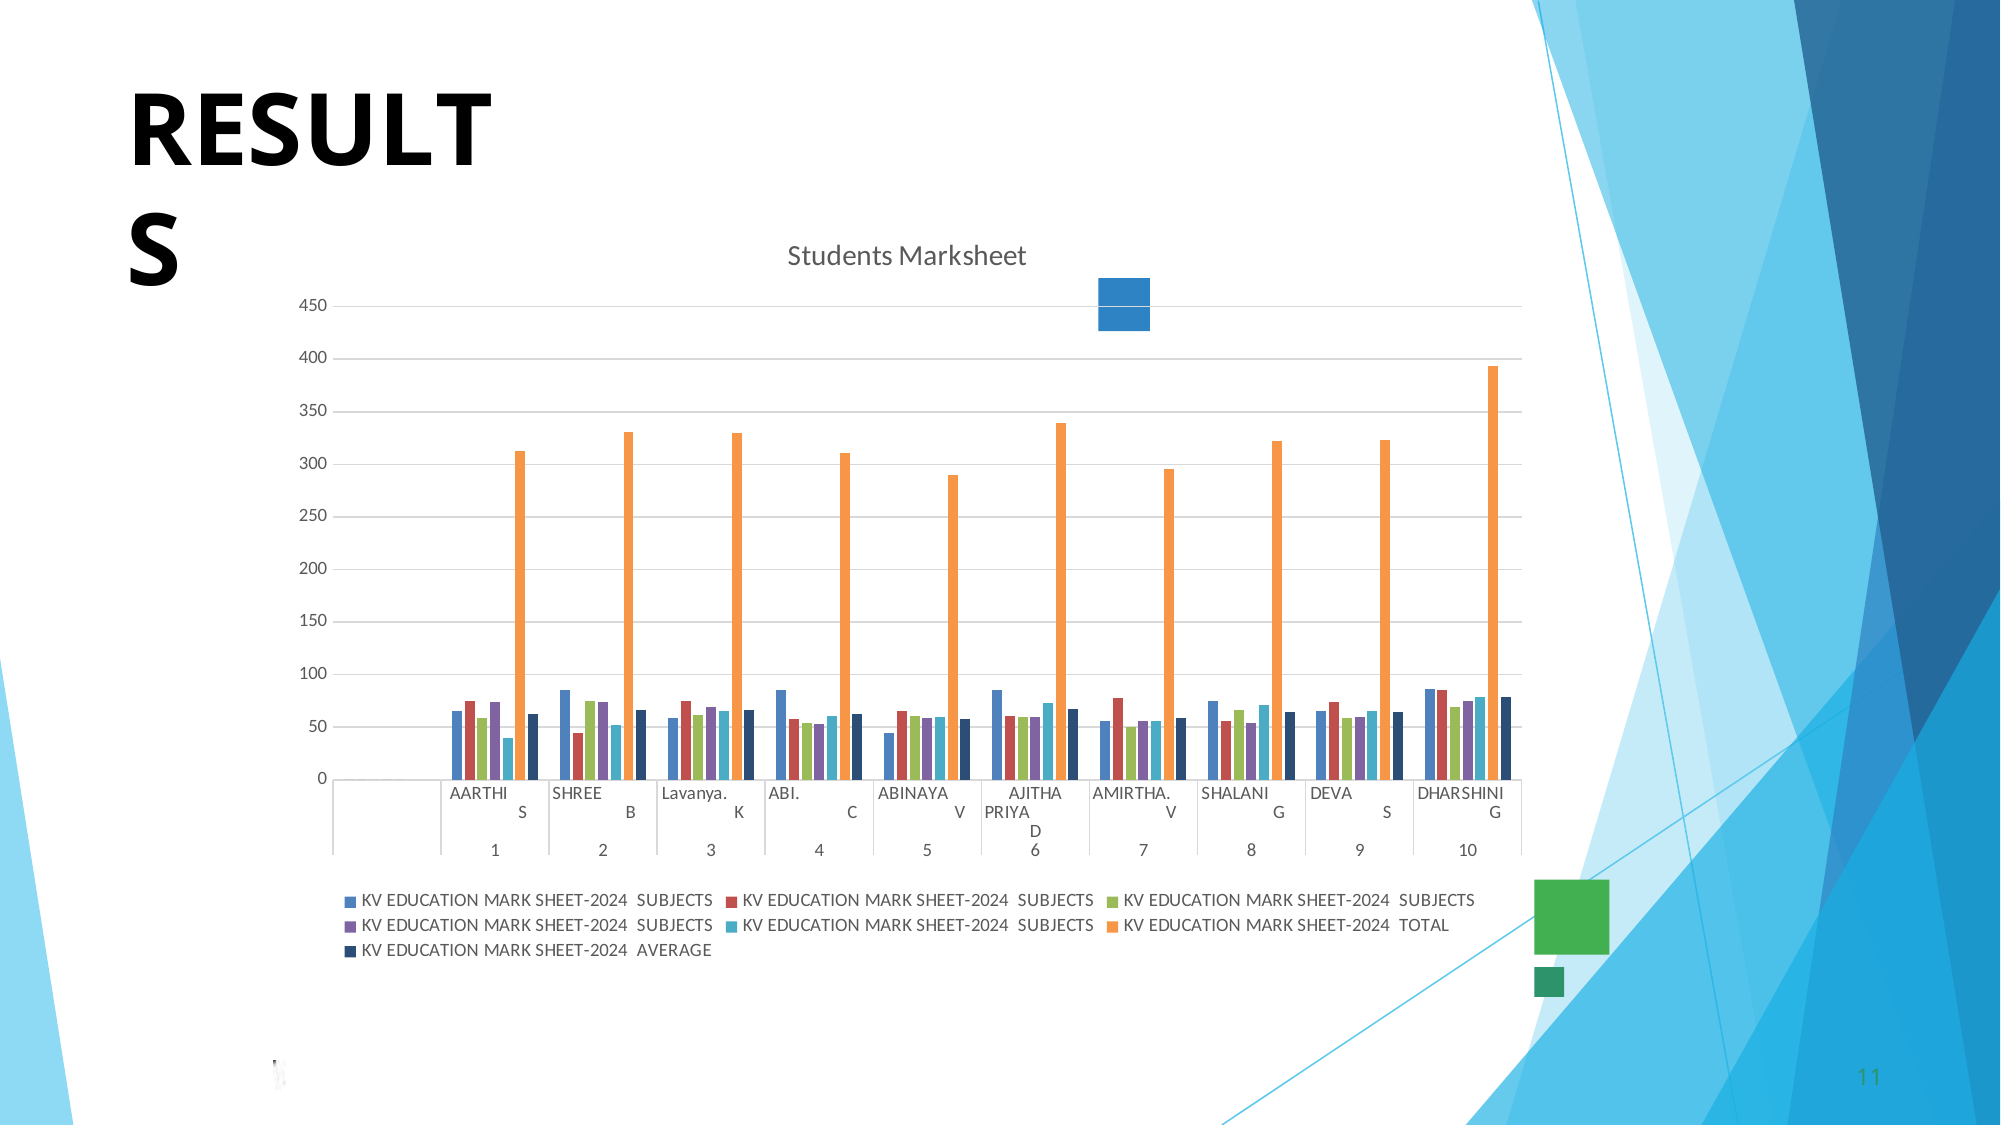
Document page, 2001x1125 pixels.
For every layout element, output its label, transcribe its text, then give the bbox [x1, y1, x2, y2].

text_box [1534, 967, 1565, 997]
title RESULTS [123, 63, 524, 306]
chart [273, 211, 1548, 968]
text_box [1552, 879, 1610, 955]
picture [273, 1060, 287, 1091]
text_box 11 [1849, 1061, 1888, 1095]
